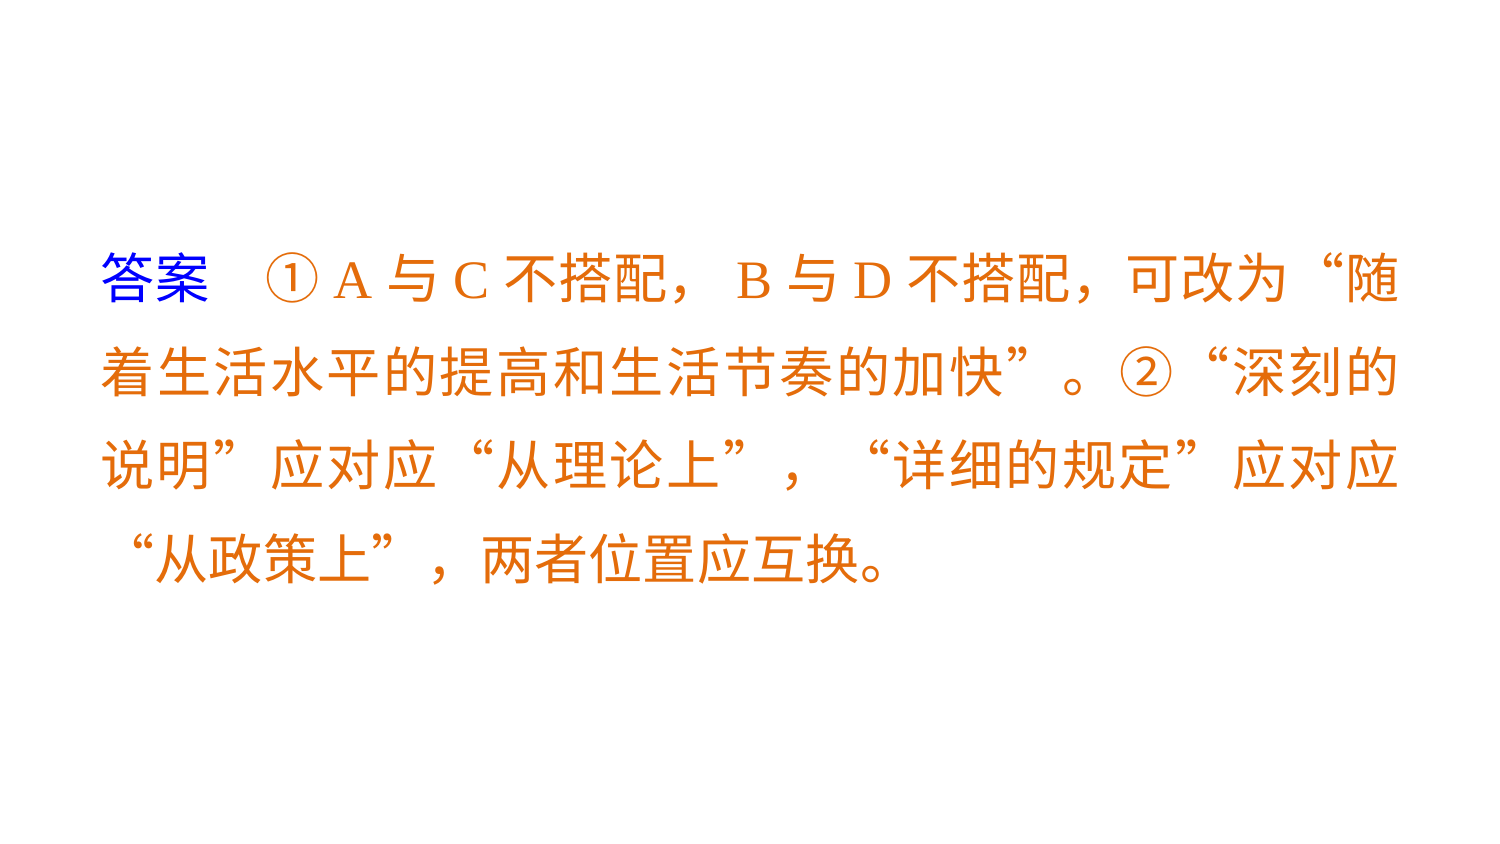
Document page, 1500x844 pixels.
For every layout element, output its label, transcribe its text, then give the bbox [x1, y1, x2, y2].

text_box 答案 ①A与C不搭配，B与D不搭配，可改为“随着生活水平的提高和生活节奏的加快”。②“深刻的说明”应对应“从理论上”，“详细的规定”应对应“从政策上”，两者位置应互换。 [85, 207, 1415, 598]
